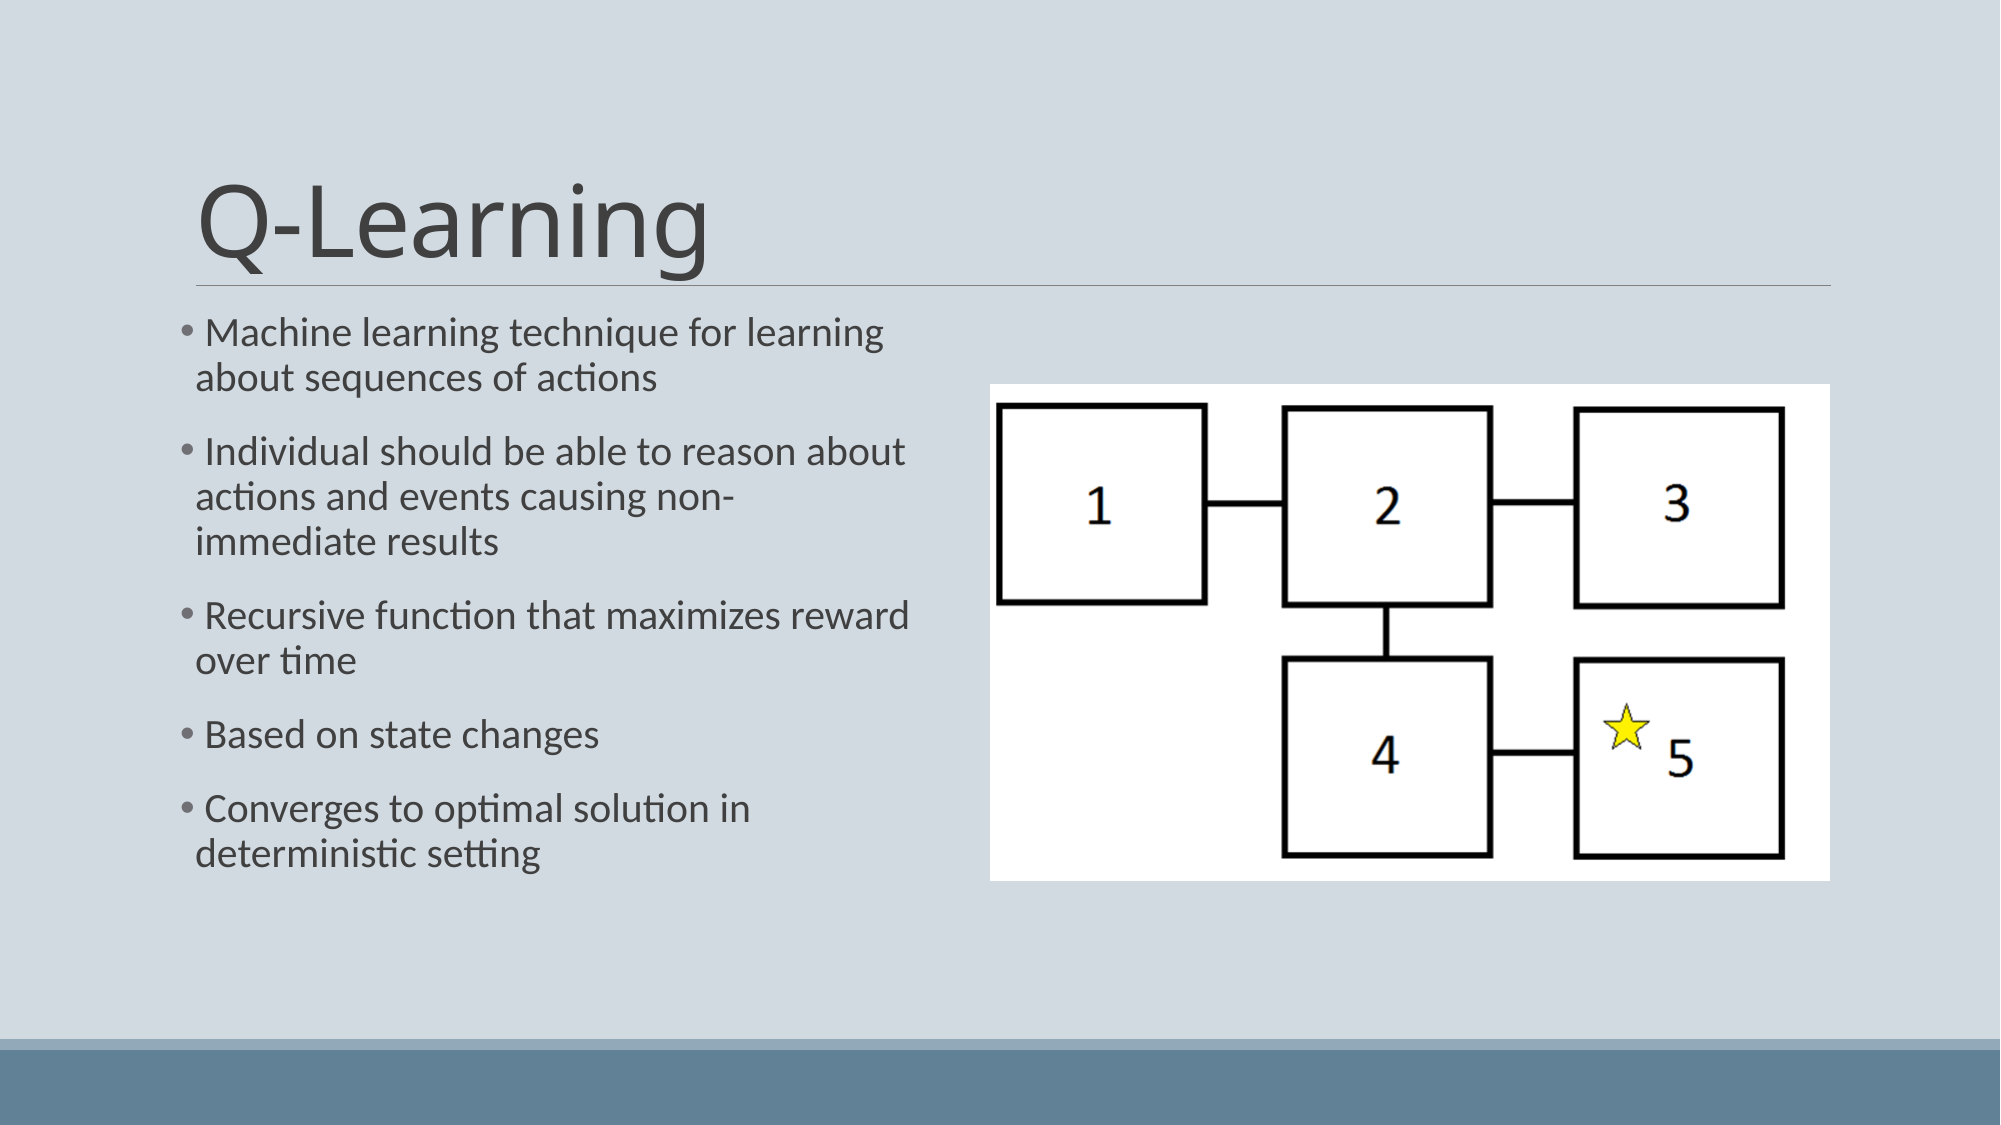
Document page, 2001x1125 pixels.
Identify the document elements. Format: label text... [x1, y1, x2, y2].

picture [990, 384, 1831, 882]
title Q-Learning [180, 47, 1830, 285]
list Machine learning technique for learning about sequences of actions Individual should be able to reason about actions and events causing non-immediate results Recursive function that maximizes reward over time Based on state changes Converges to optimal solution in deterministic setting [180, 302, 913, 963]
